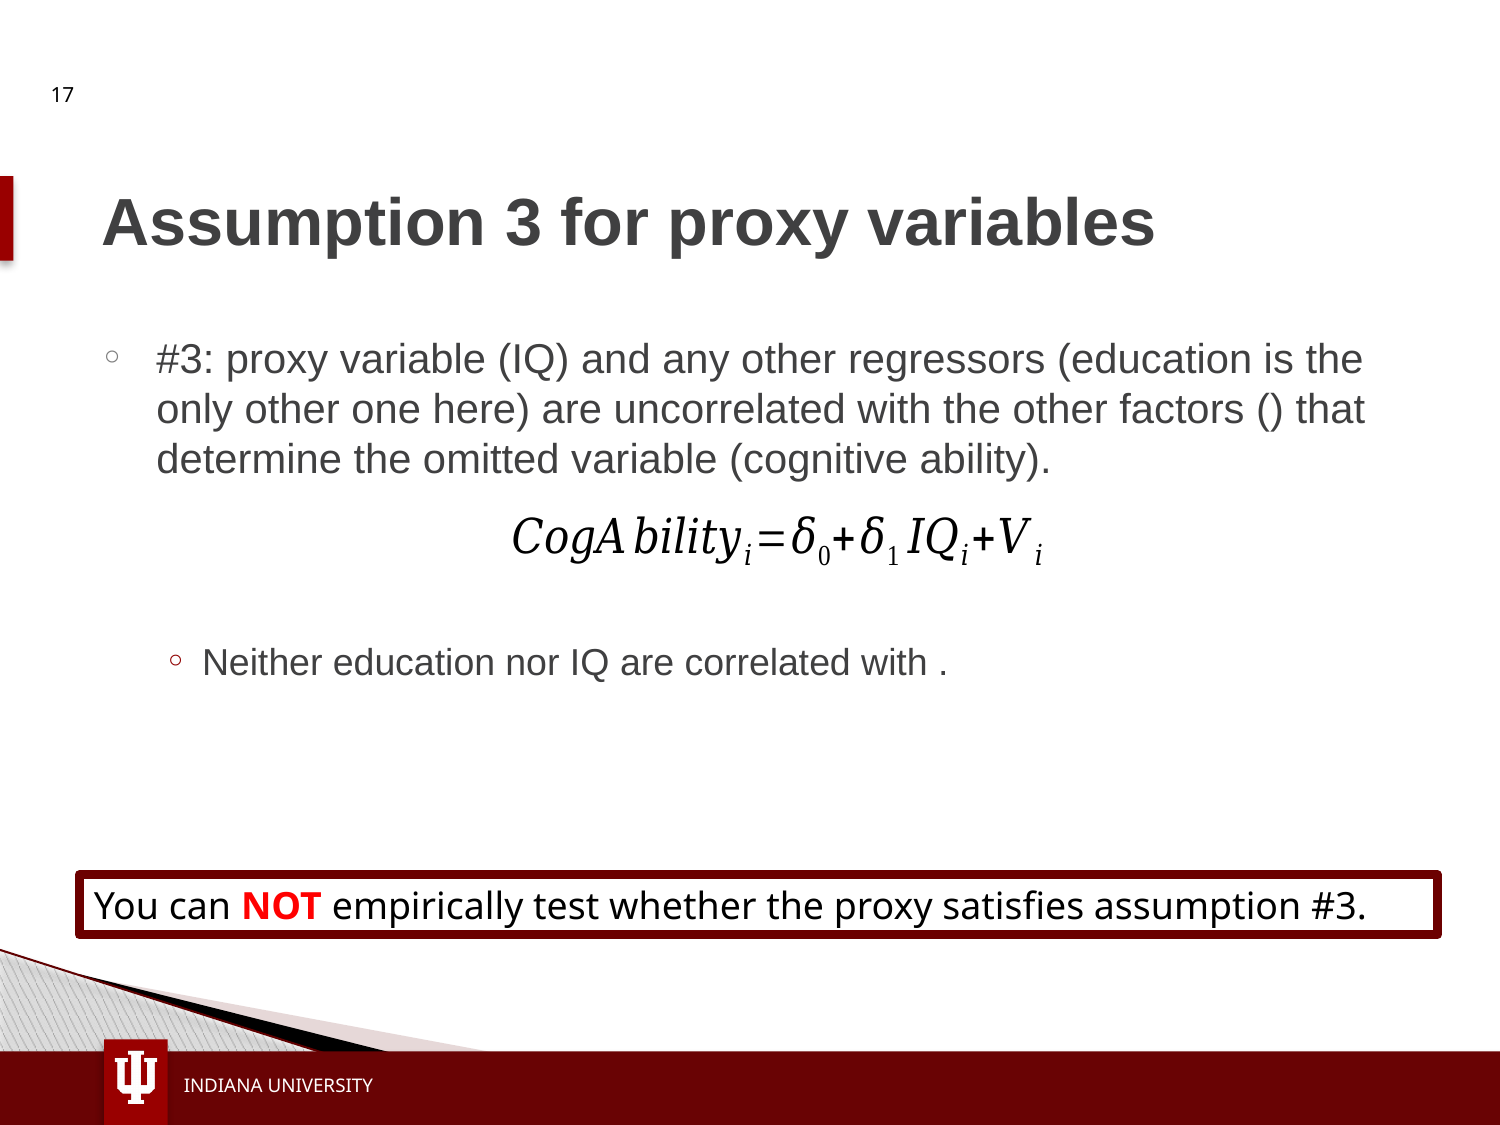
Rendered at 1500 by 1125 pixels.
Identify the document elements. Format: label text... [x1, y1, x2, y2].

text_box You can NOT empirically test whether the proxy satisfies assumption #3. [75, 870, 1442, 939]
slide_number 17 [21, 38, 89, 118]
title Assumption 3 for proxy variables [86, 166, 1400, 271]
